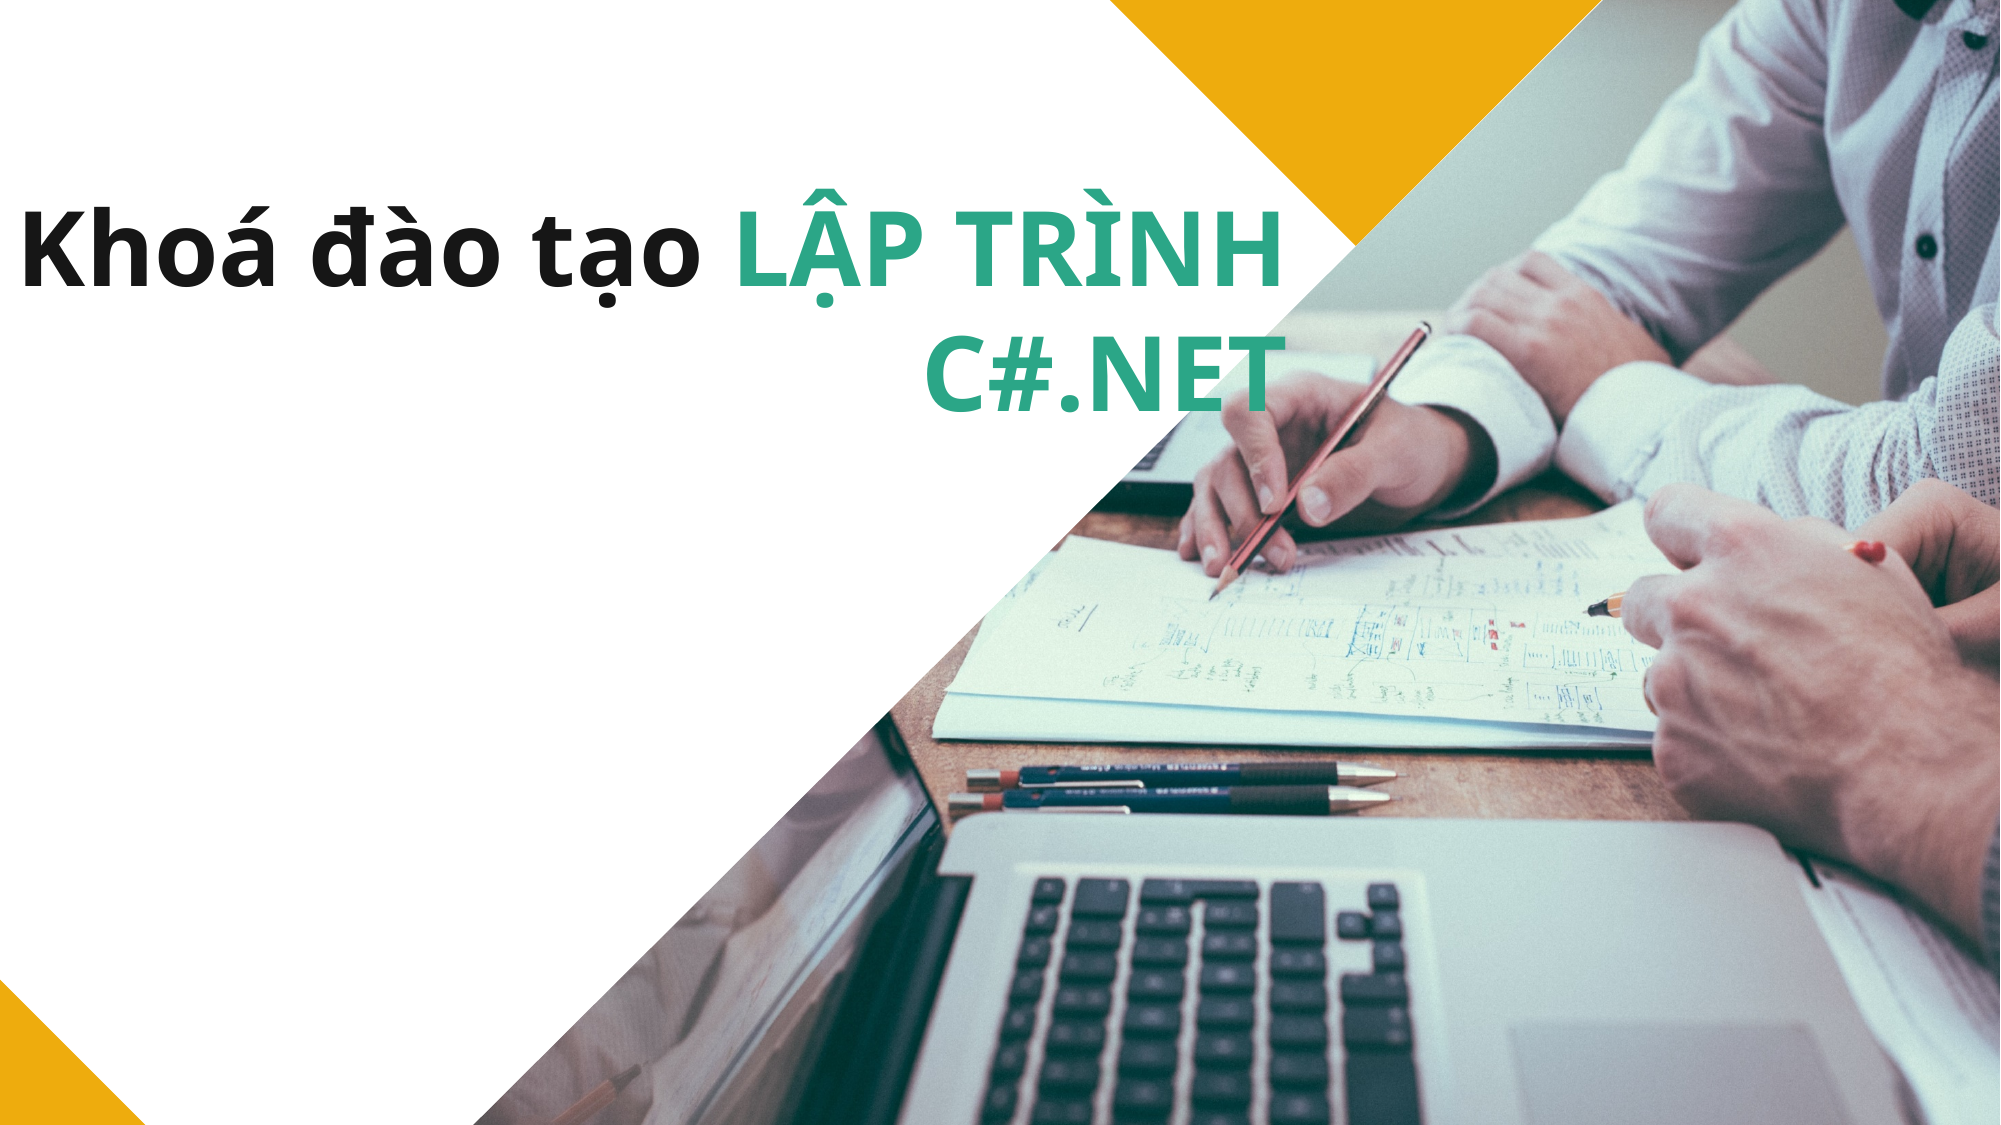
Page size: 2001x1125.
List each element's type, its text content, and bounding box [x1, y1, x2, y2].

text_box [471, 0, 2000, 1125]
text_box [0, 978, 147, 1125]
text_box [1108, 0, 1604, 248]
text_box Khoá đào tạo LẬP TRÌNH C#.NET [0, 175, 1304, 440]
